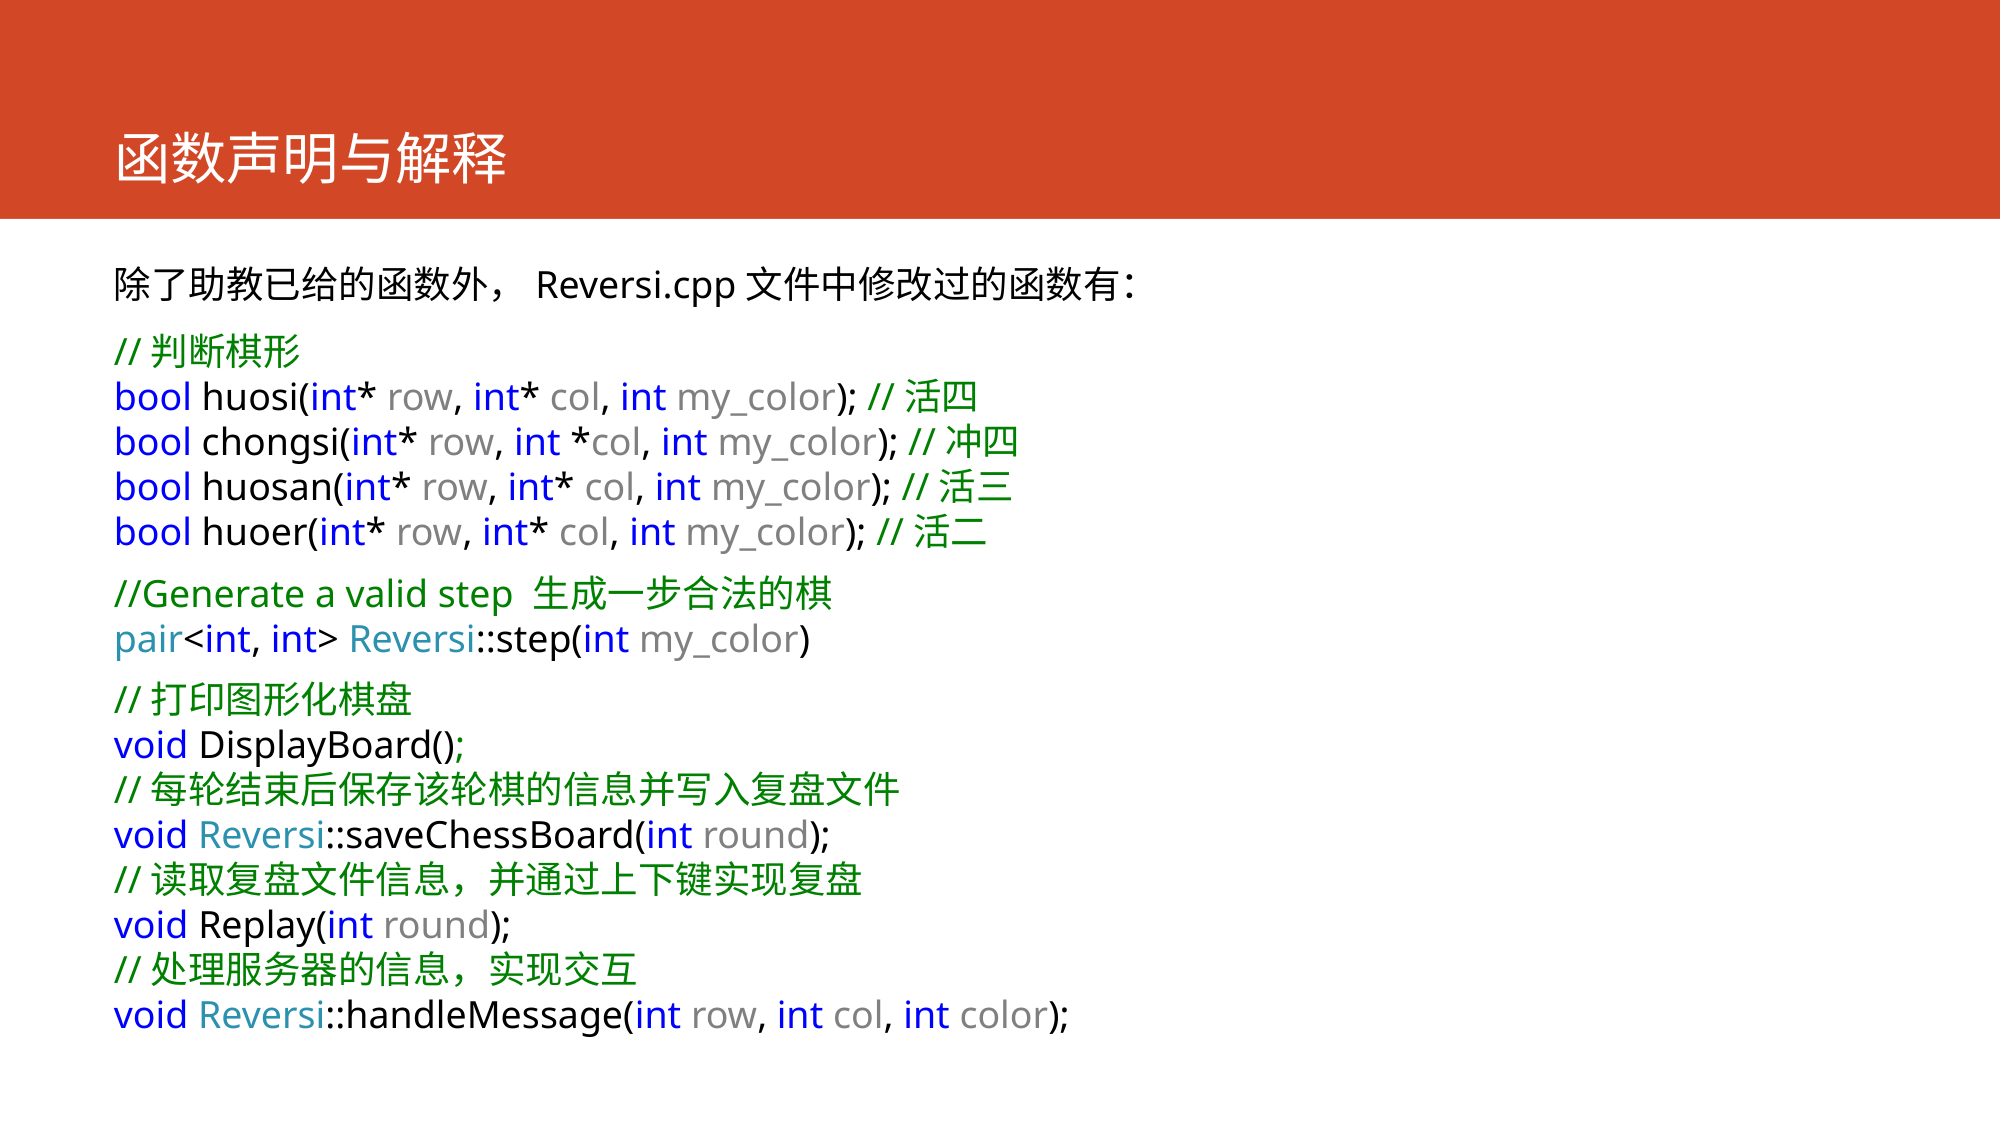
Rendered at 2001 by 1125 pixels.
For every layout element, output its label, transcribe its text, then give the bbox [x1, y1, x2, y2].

text_box //打印图形化棋盘 void DisplayBoard(); //每轮结束后保存该轮棋的信息并写入复盘文件 void Reversi::saveChessBoard(int round); //读取复盘文件信息，并通过上下键实现复盘 void Replay(int round); //处理服务器的信息，实现交互 void Reversi::handleMessage(int row, int col, int color); [99, 668, 1802, 1044]
title 函数声明与解释 [99, 0, 1863, 199]
text_box 除了助教已给的函数外，Reversi.cpp文件中修改过的函数有： [99, 253, 1193, 314]
text_box //判断棋形 bool huosi(int* row, int* col, int my_color); //活四 bool chongsi(int* row, int *col, int my_color); //冲四 bool huosan(int* row, int* col, int my_color); //活三 bool huoer(int* row, int* col, int my_color); //活二 [99, 320, 1863, 560]
text_box //Generate a valid step 生成一步合法的棋 pair<int, int> Reversi::step(int my_color) [99, 562, 1802, 668]
